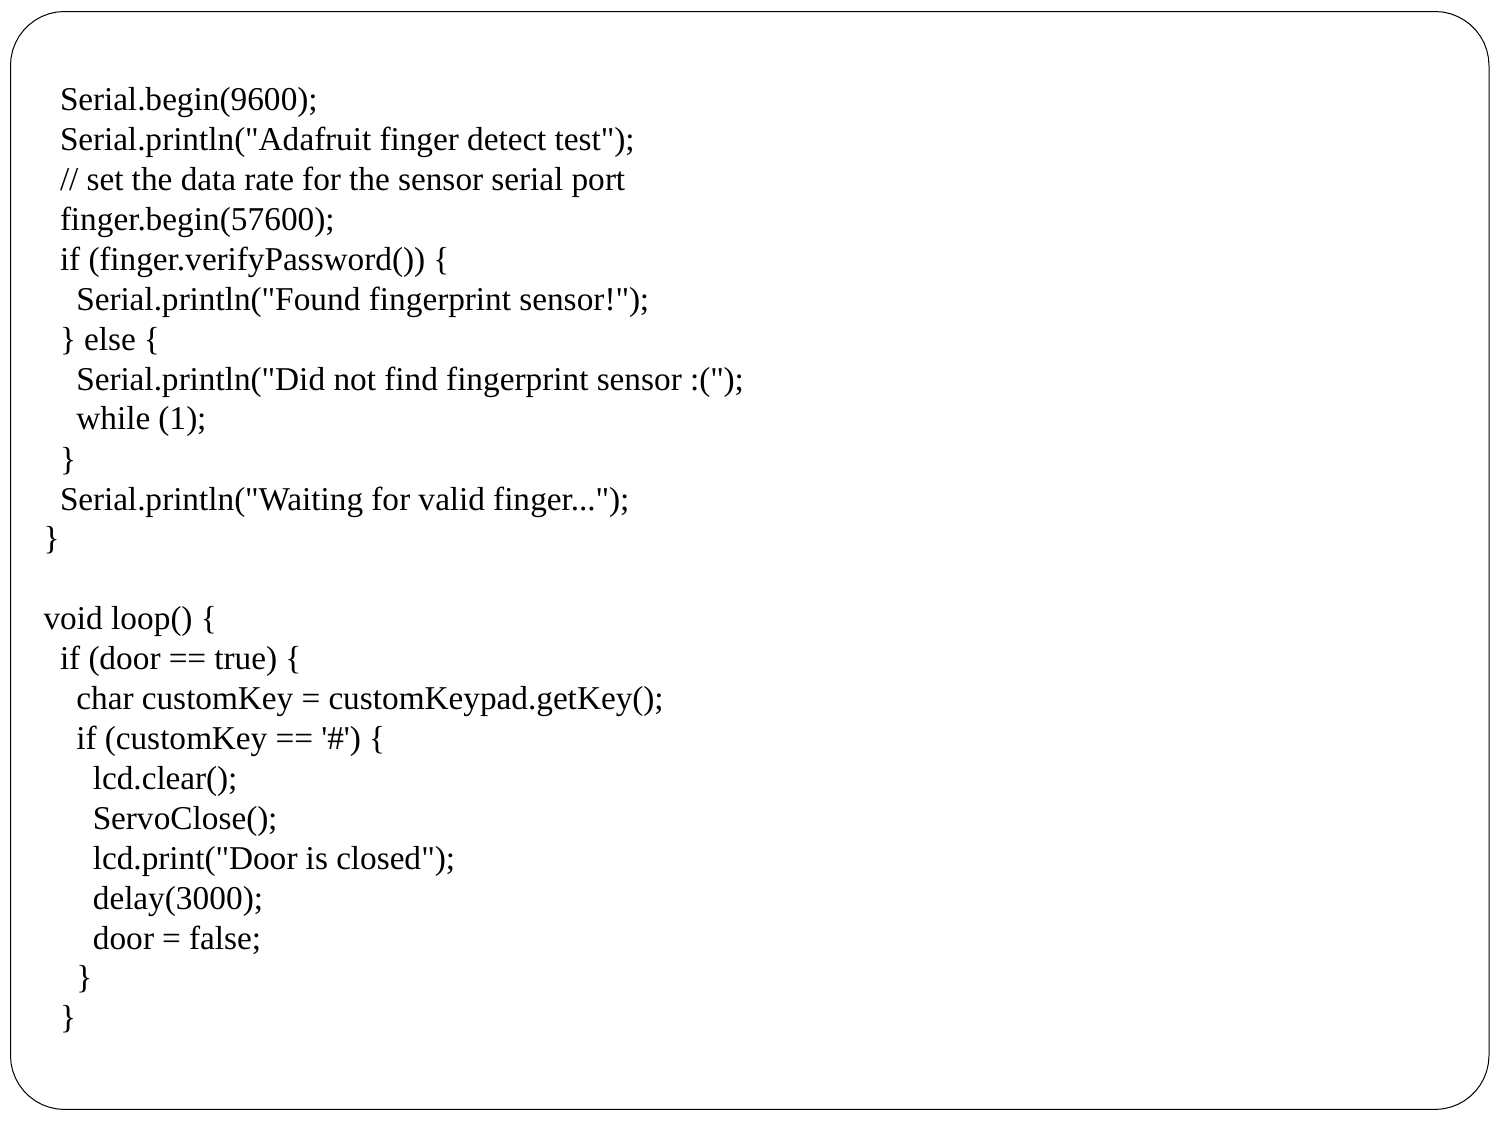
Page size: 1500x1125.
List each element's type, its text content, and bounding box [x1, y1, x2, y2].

list Serial.begin(9600); Serial.println("Adafruit finger detect test"); // set the data rate for the sensor serial port finger.begin(57600); if (finger.verifyPassword()) { Serial.println("Found fingerprint sensor!"); } else { Serial.println("Did not find fingerprint sensor :("); while (1); } Serial.println("Waiting for valid finger..."); } void loop() { if (door == true) { char customKey = customKeypad.getKey(); if (customKey == '#') { lcd.clear(); ServoClose(); lcd.print("Door is closed"); delay(3000); door = false; } } [37, 37, 1463, 1048]
